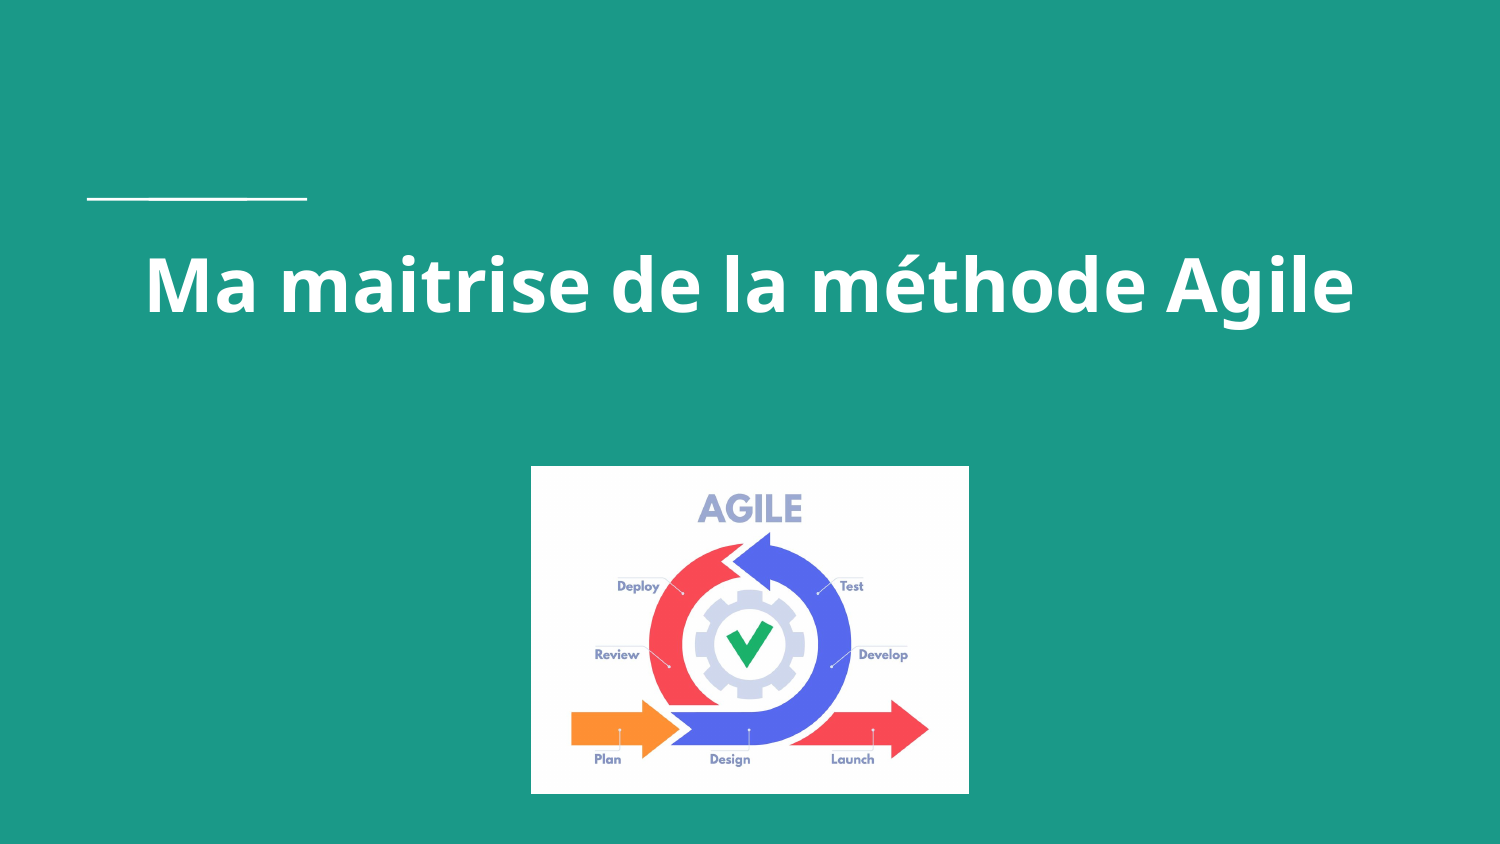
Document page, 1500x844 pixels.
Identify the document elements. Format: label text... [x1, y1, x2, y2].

picture [531, 465, 969, 794]
title Ma maitrise de la méthode Agile [119, 216, 1381, 466]
